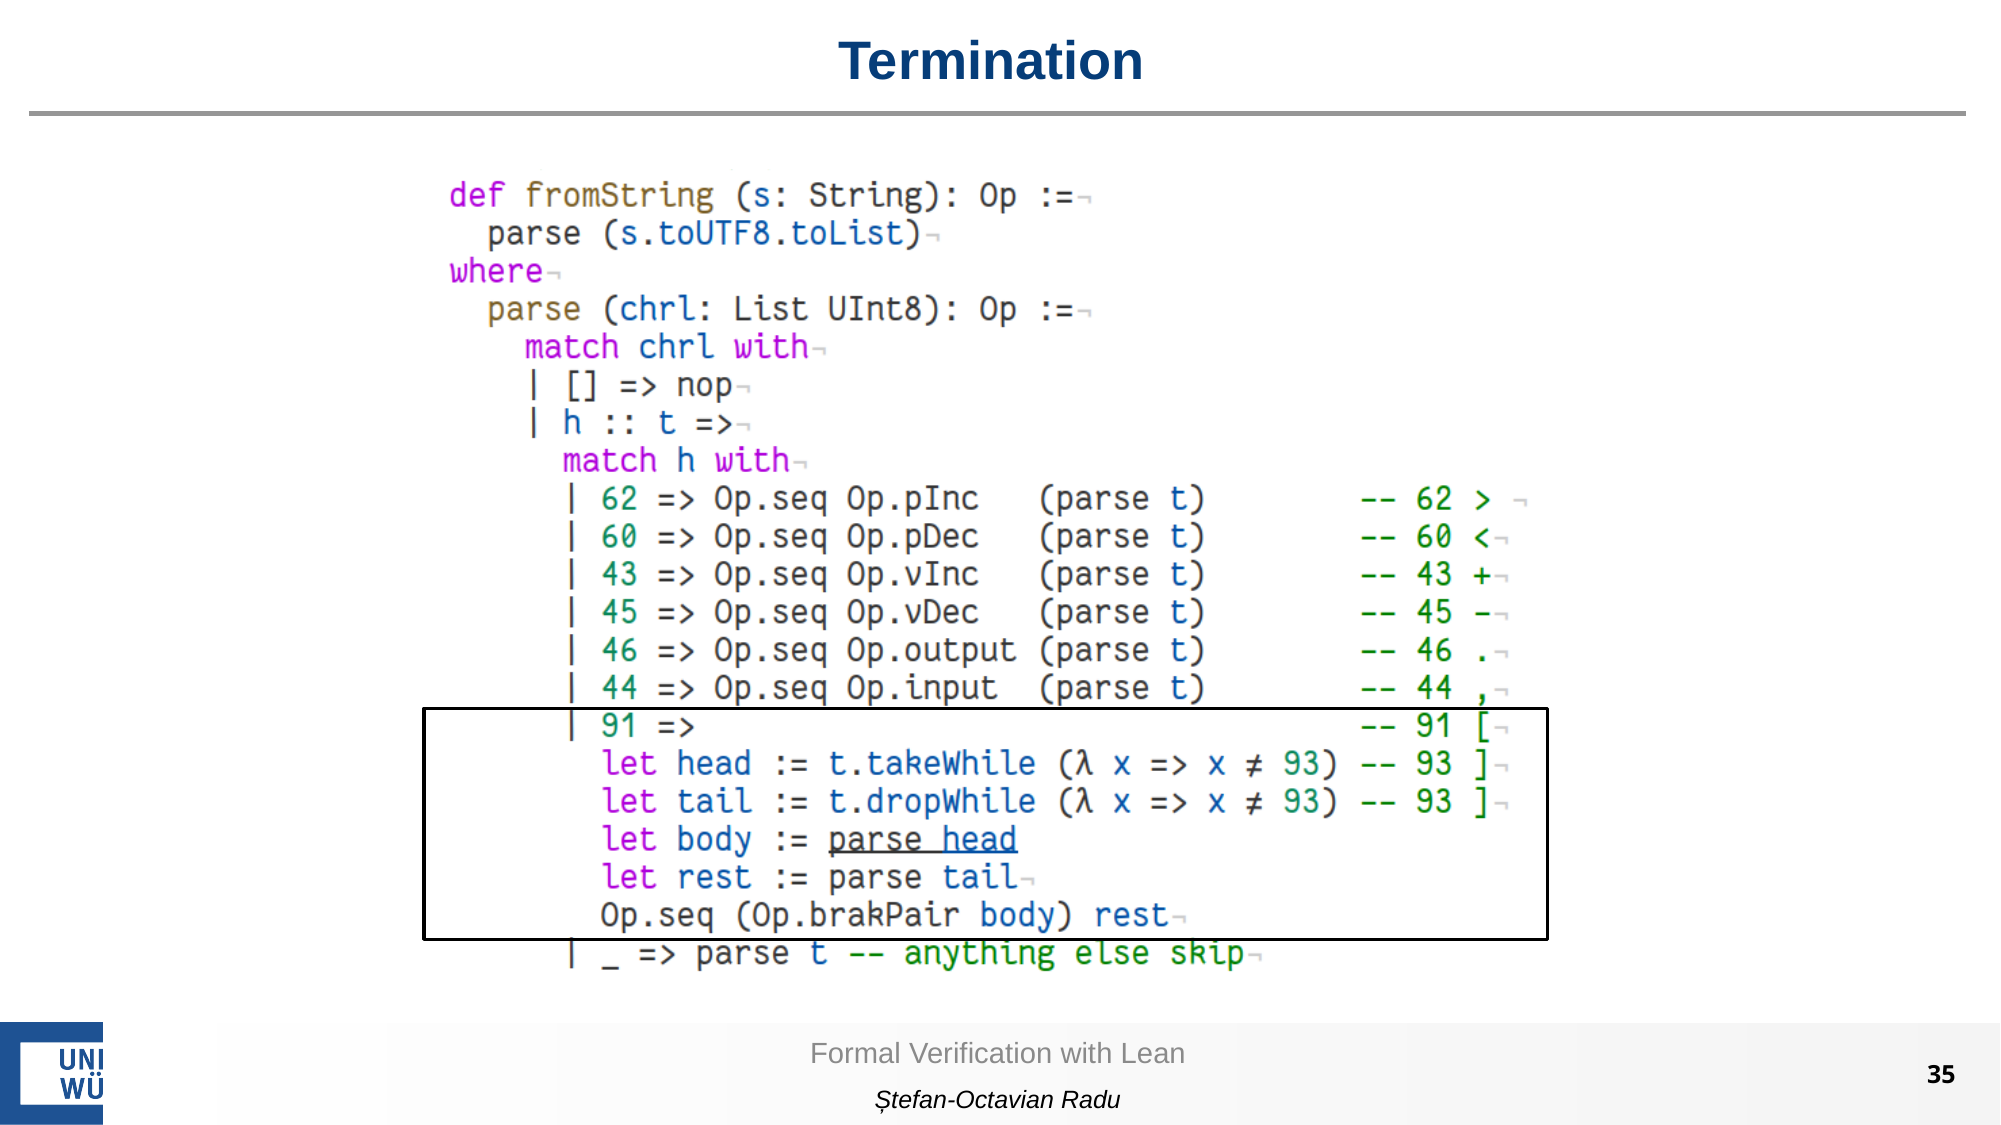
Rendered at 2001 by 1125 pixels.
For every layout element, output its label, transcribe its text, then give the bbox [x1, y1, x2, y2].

text_box [424, 708, 438, 940]
picture [443, 169, 1557, 982]
title Termination [118, 4, 1867, 111]
picture [0, 1022, 103, 1125]
